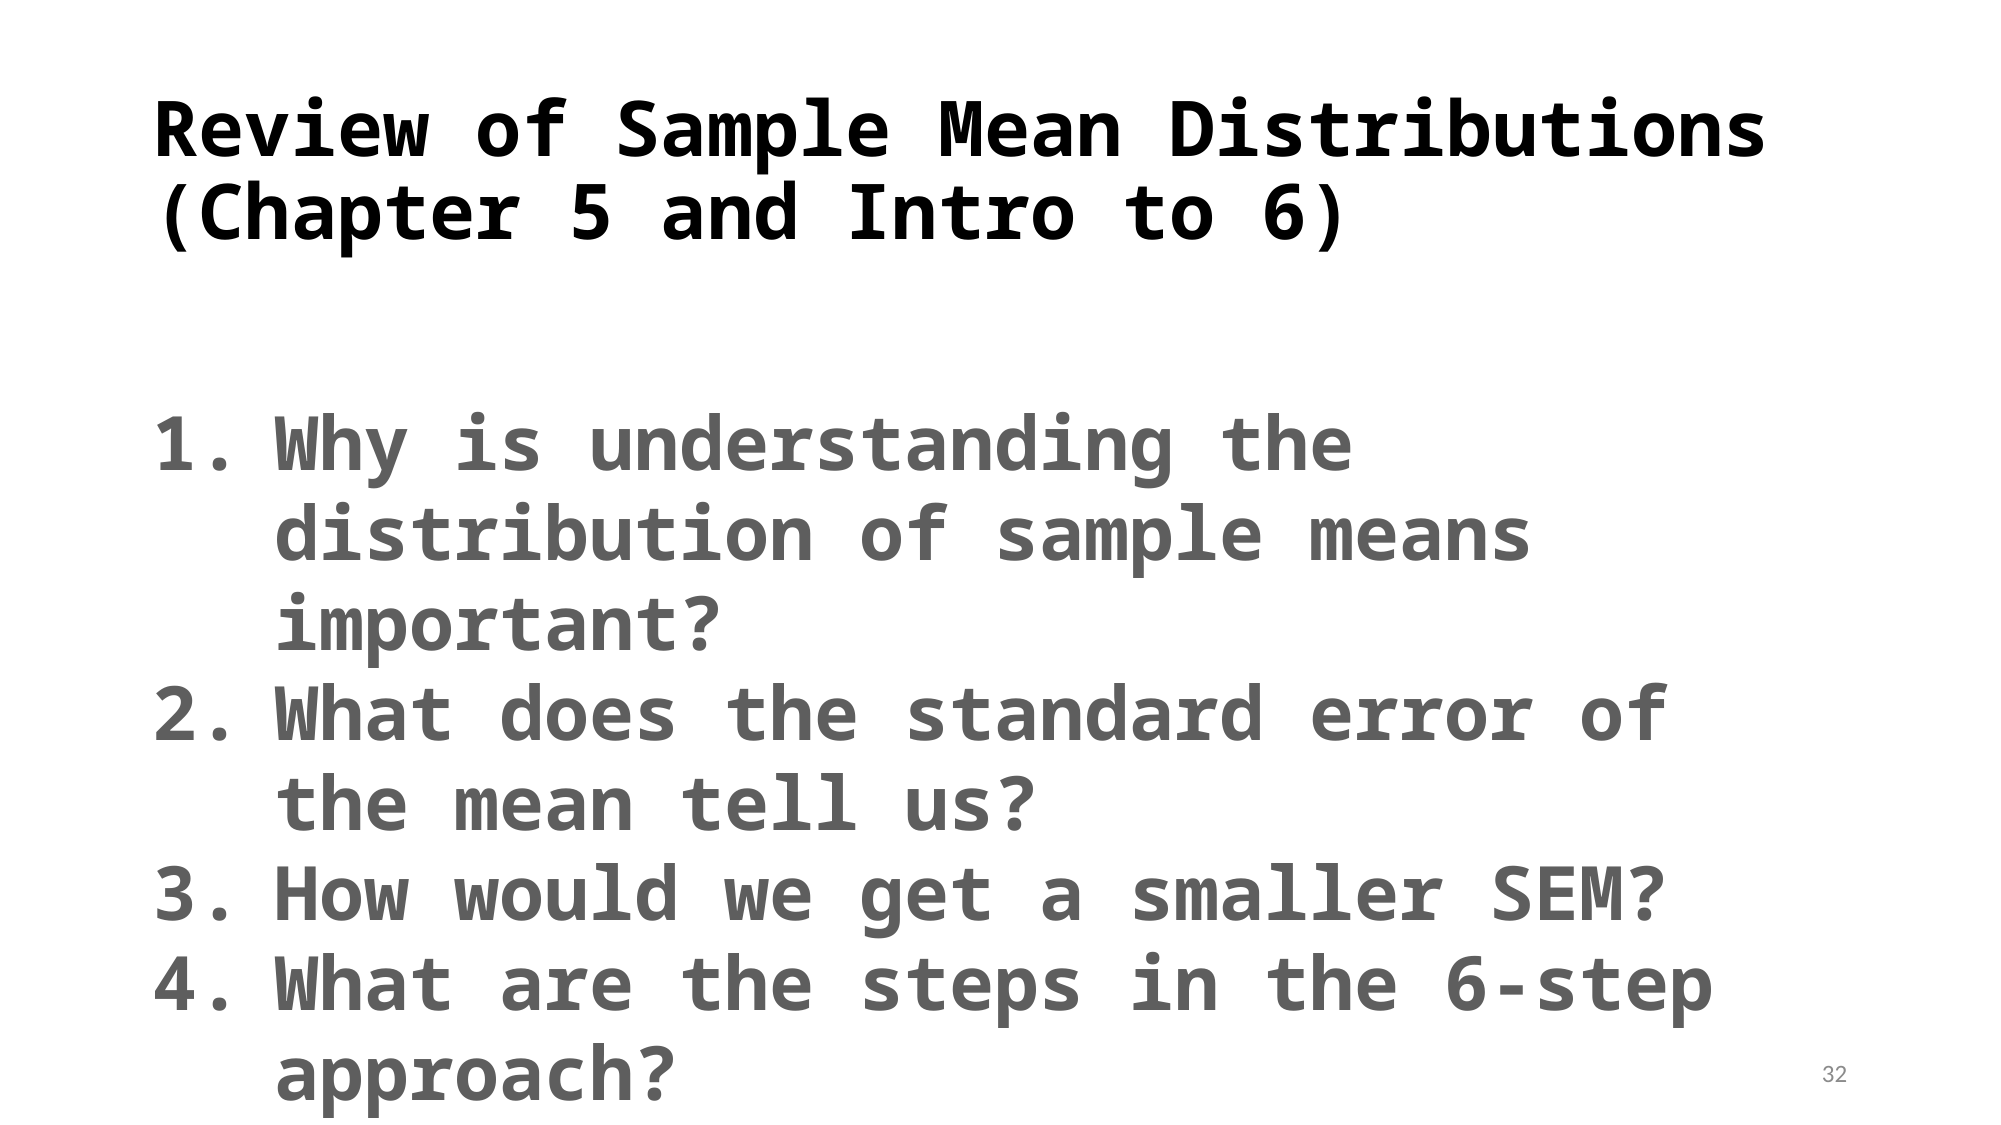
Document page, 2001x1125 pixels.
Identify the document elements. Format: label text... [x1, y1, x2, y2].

text_box Why is understanding the distribution of sample means important? What does the standard error of the mean tell us? How would we get a smaller SEM? What are the steps in the 6-step approach? [137, 388, 1863, 1123]
title Review of Sample Mean Distributions (Chapter 5 and Intro to 6) [137, 59, 1863, 287]
slide_number 32 [1412, 1042, 1863, 1103]
